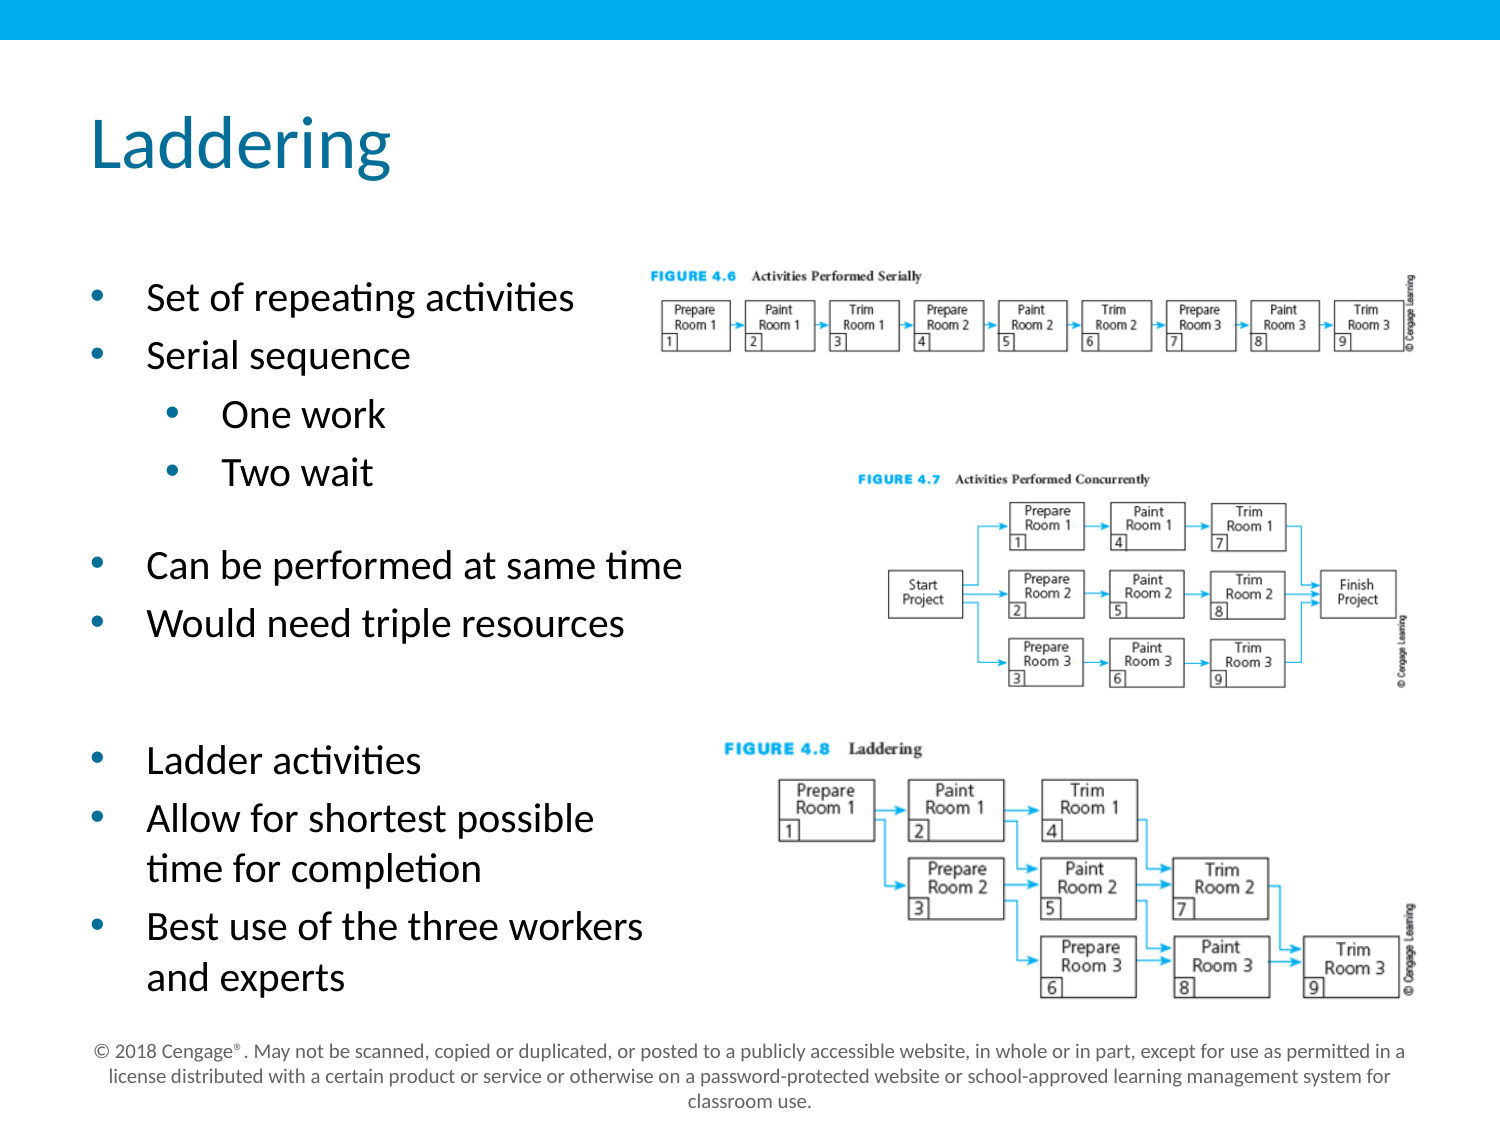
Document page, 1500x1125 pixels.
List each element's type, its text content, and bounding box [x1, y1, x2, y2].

list Set of repeating activities Serial sequence One work Two wait [75, 262, 675, 500]
list Can be performed at same time Would need triple resources [75, 530, 700, 675]
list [713, 733, 1426, 1013]
list Ladder activities Allow for shortest possible time for completion Best use of the three workers and experts [75, 725, 688, 1038]
title Laddering [75, 45, 1425, 233]
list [640, 262, 1426, 368]
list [849, 467, 1413, 701]
